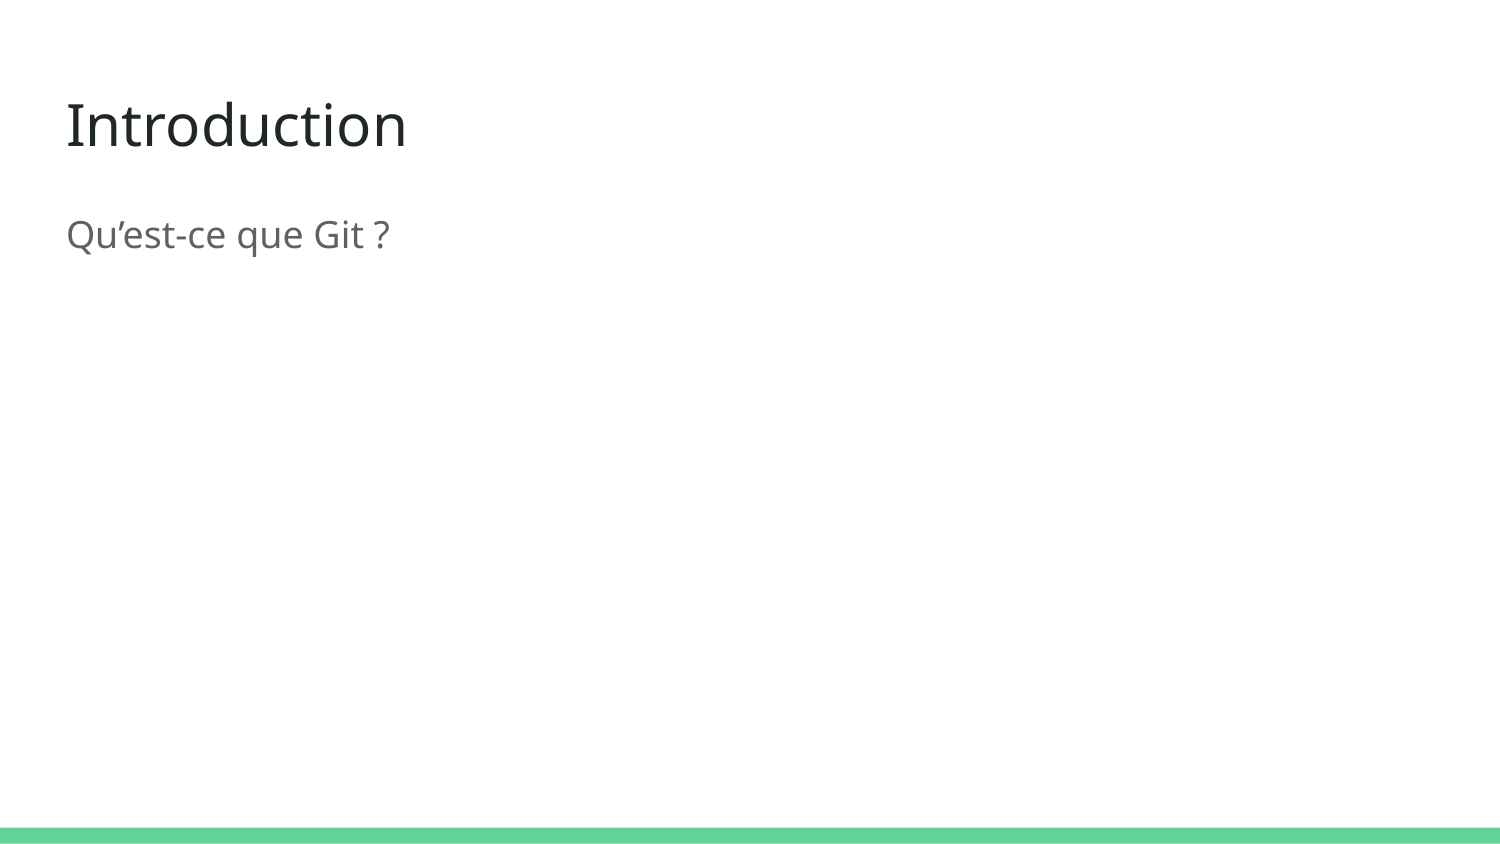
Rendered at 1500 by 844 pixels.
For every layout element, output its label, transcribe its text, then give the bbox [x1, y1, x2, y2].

title Introduction [51, 72, 1449, 167]
list Qu’est-ce que Git ? [51, 189, 1449, 750]
